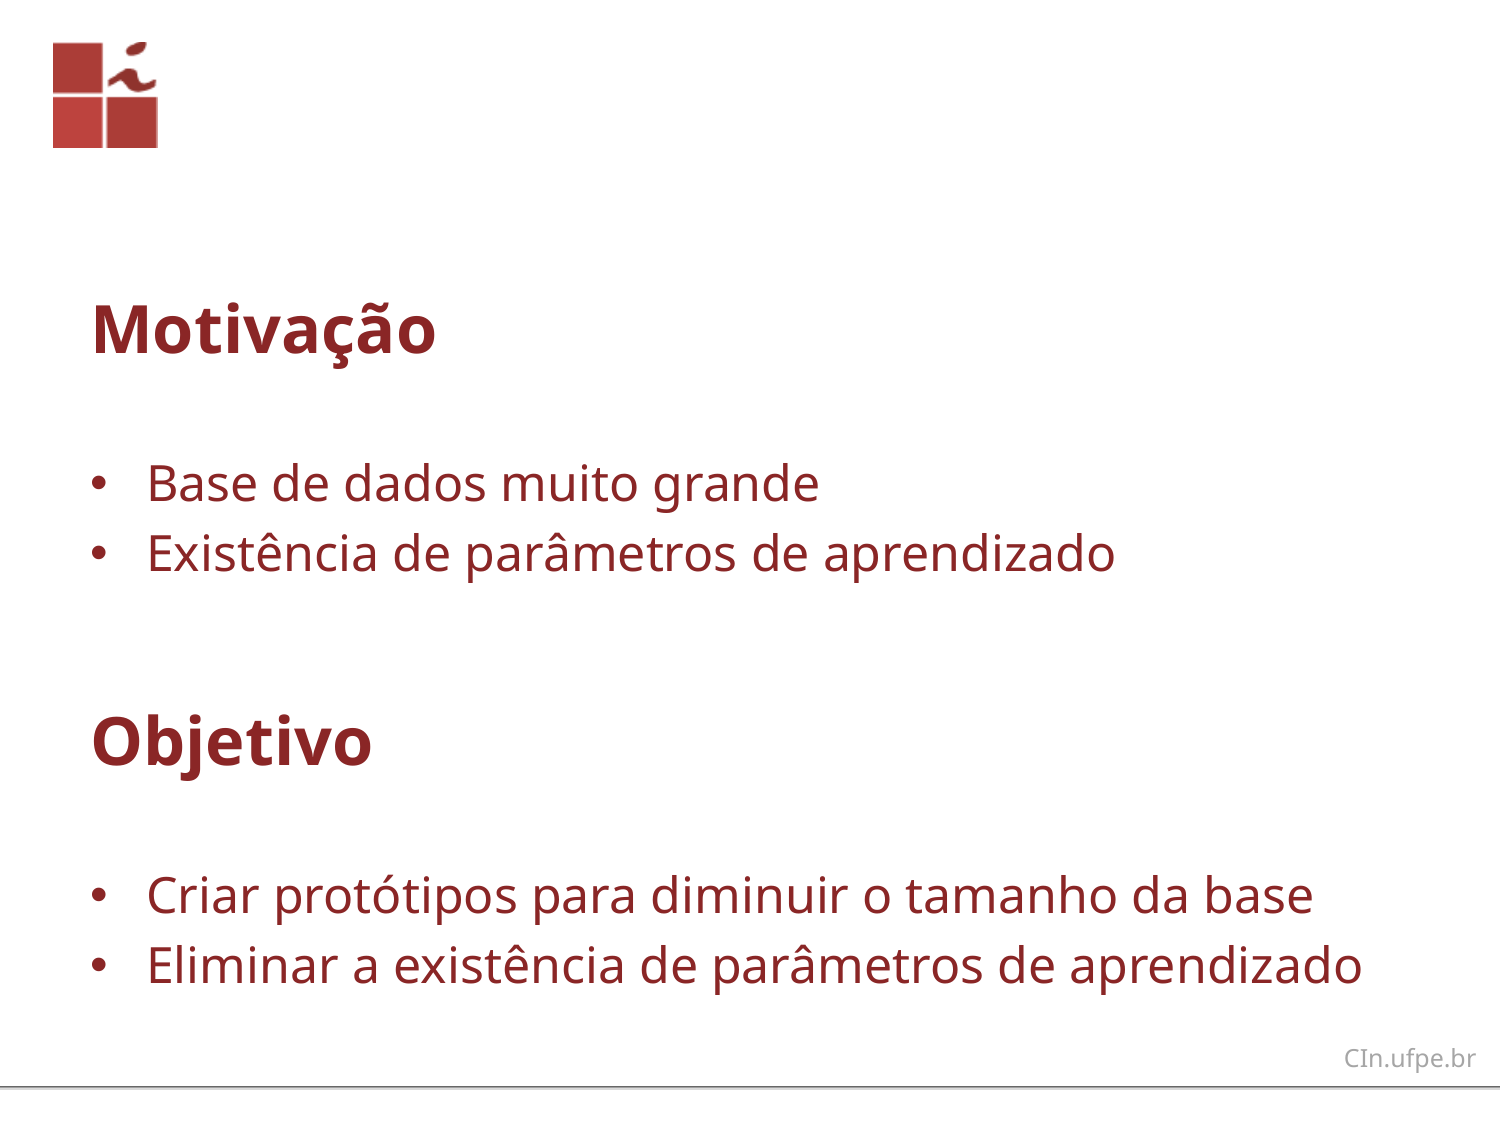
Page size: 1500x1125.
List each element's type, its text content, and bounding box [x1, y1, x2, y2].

title Motivação [75, 233, 1425, 421]
list Base de dados muito grande Existência de parâmetros de aprendizado [75, 444, 1425, 622]
picture [53, 42, 158, 148]
picture [0, 1086, 1500, 1090]
text_box Objetivo [74, 645, 1425, 833]
text_box Criar protótipos para diminuir o tamanho da base Eliminar a existência de parâmetros de aprendizado [74, 856, 1425, 1034]
